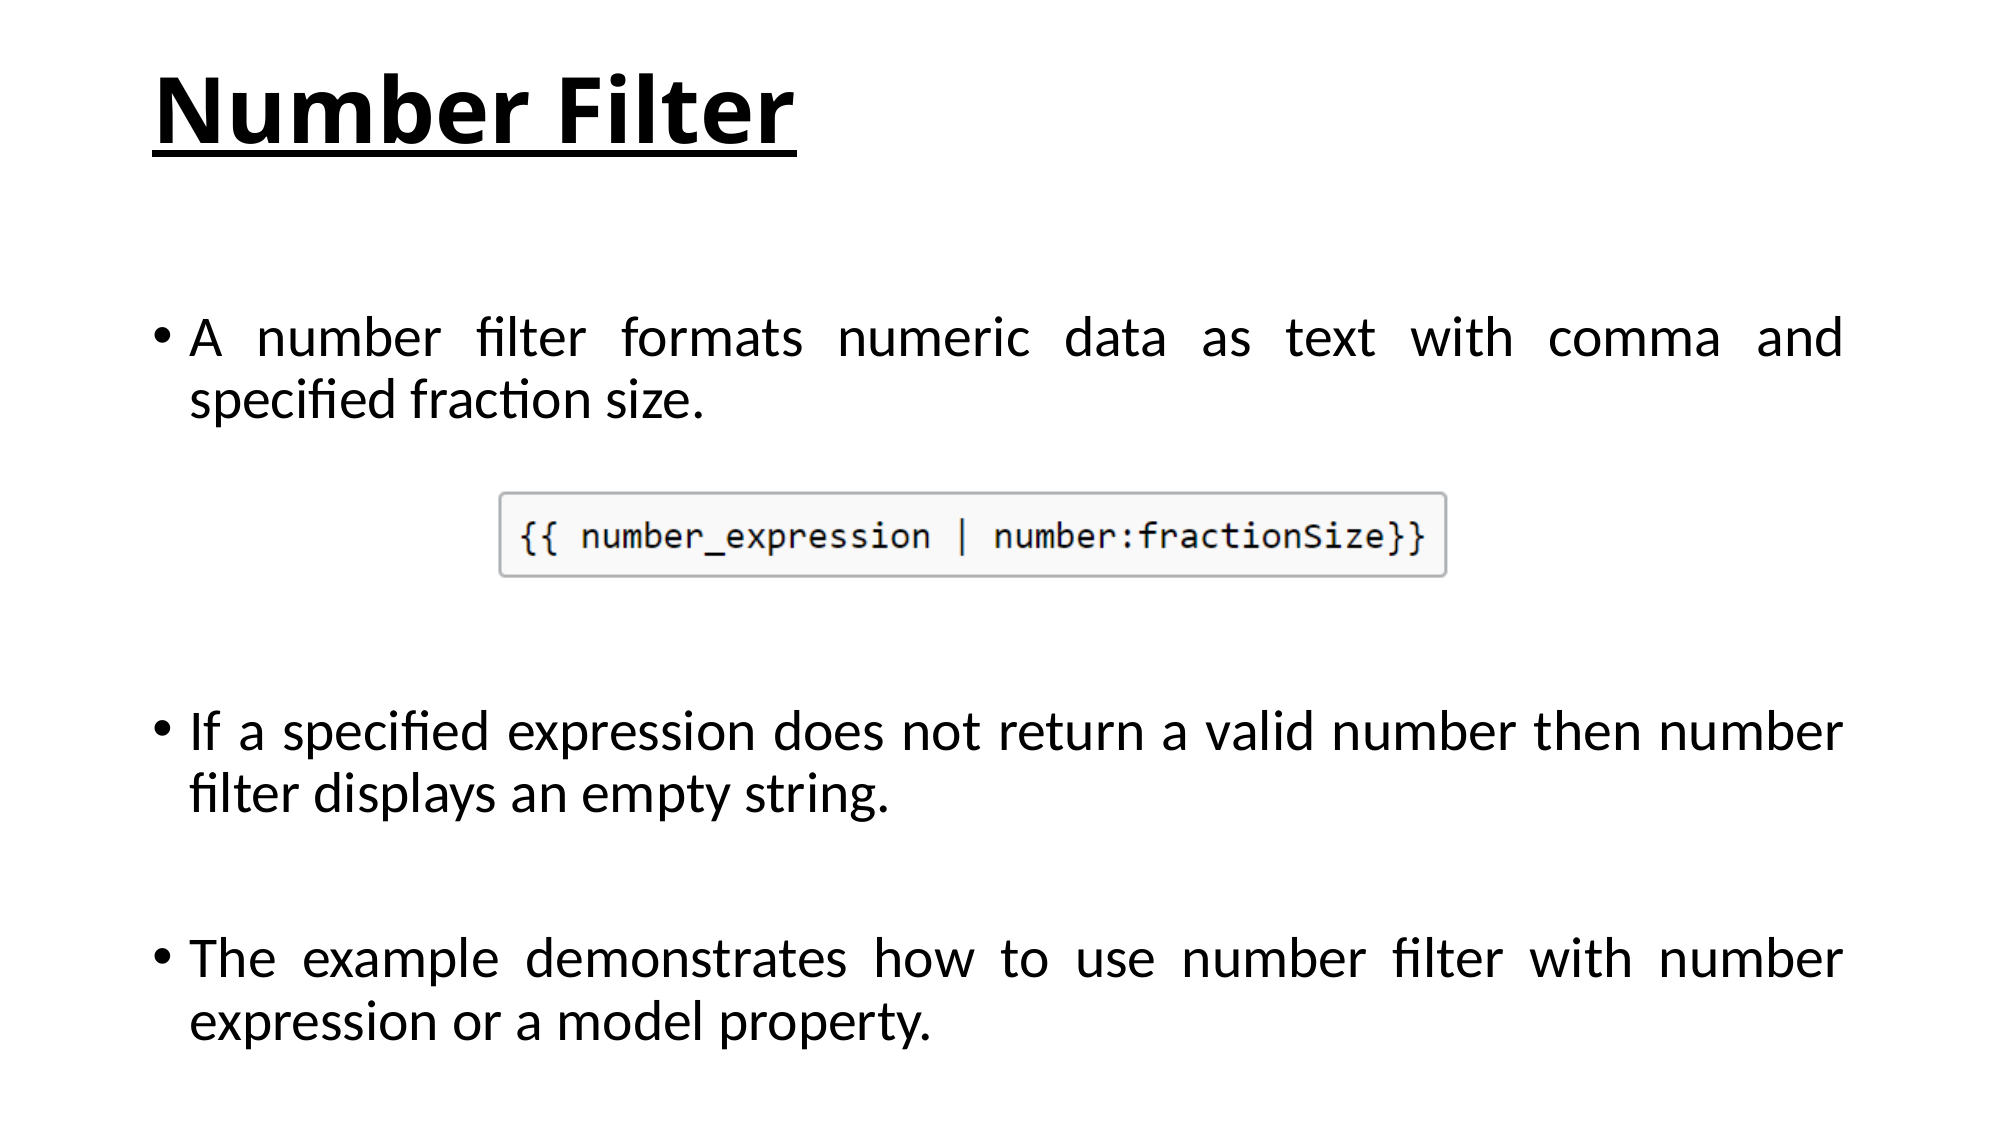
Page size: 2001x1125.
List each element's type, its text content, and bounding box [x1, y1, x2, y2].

picture [494, 484, 1457, 589]
list A number filter formats numeric data as text with comma and specified fraction size. If a specified expression does not return a valid number then number filter displays an empty string. The example demonstrates how to use number filter with number expression or a model property. [137, 299, 1863, 1066]
title Number Filter [137, 59, 1863, 278]
